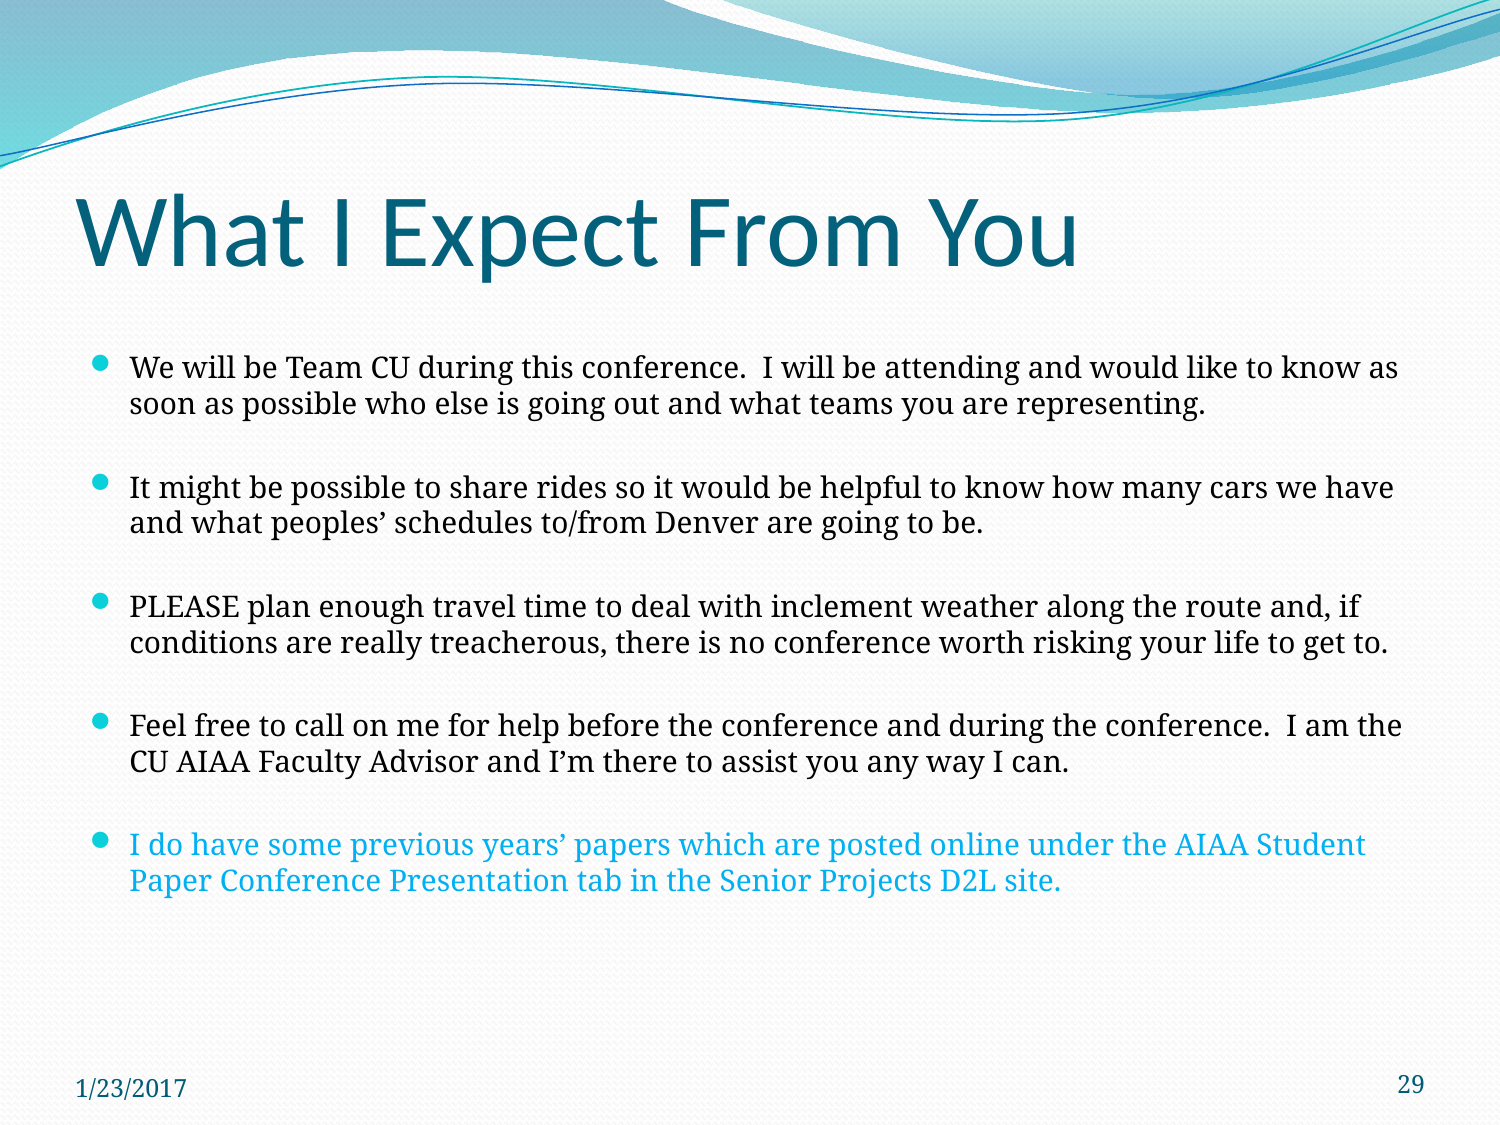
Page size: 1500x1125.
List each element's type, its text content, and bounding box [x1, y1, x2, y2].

slide_number 29 [1299, 1042, 1425, 1103]
list We will be Team CU during this conference. I will be attending and would like to know as soon as possible who else is going out and what teams you are representing. It might be possible to share rides so it would be helpful to know how many cars we have and what peoples’ schedules to/from Denver are going to be. PLEASE plan enough travel time to deal with inclement weather along the route and, if conditions are really treacherous, there is no conference worth risking your life to get to. Feel free to call on me for help before the conference and during the conference. I am the CU AIAA Faculty Advisor and I’m there to assist you any way I can. I do have some previous years’ papers which are posted online under the AIAA Student Paper Conference Presentation tab in the Senior Projects D2L site. [75, 299, 1425, 938]
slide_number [75, 1042, 425, 1103]
title What I Expect From You [75, 99, 1425, 288]
